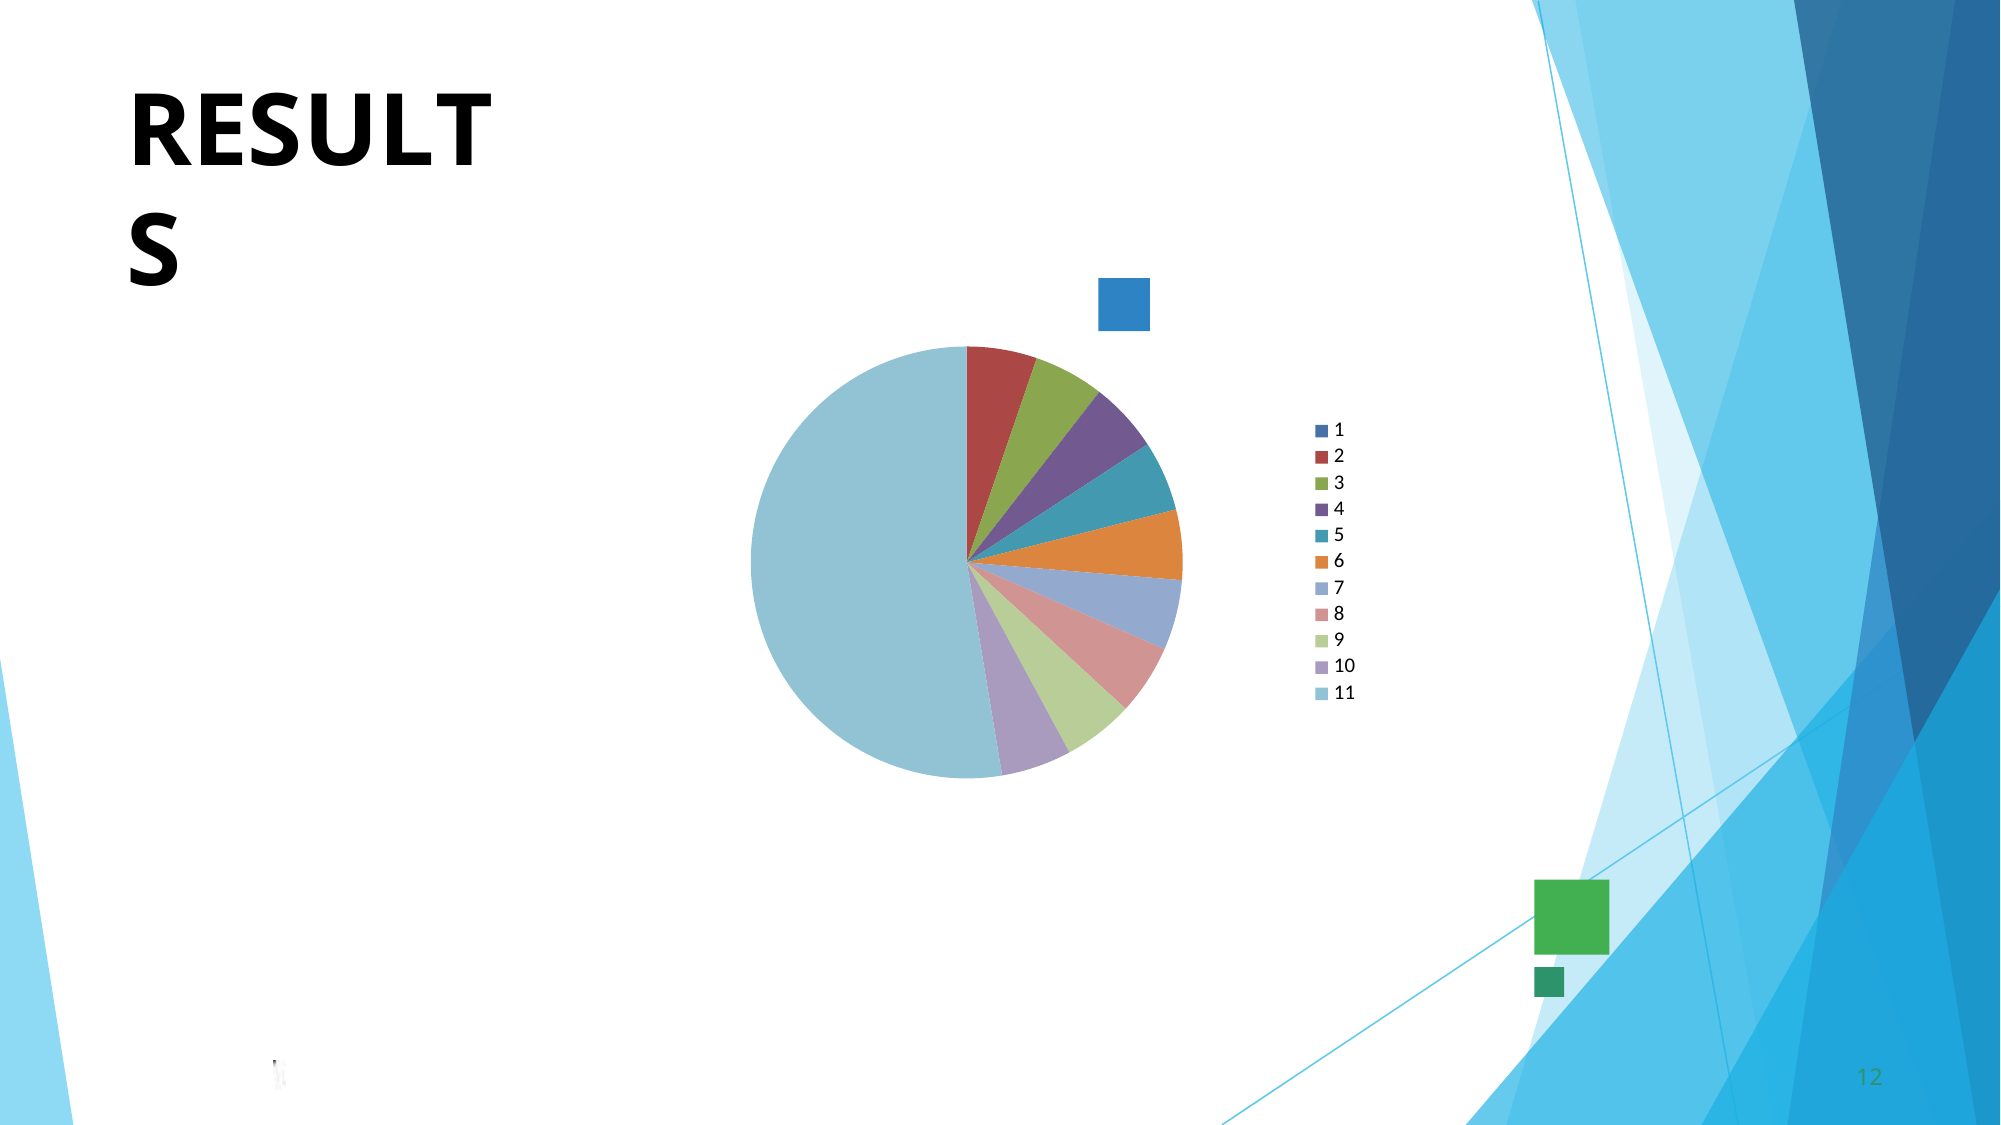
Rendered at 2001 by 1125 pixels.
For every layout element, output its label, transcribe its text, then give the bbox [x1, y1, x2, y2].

text_box [1534, 879, 1610, 955]
chart [624, 337, 1376, 788]
title RESULTS [123, 63, 524, 306]
text_box 12 [1849, 1061, 1888, 1095]
text_box [1098, 278, 1150, 332]
picture [273, 1060, 287, 1091]
text_box [1534, 967, 1565, 997]
